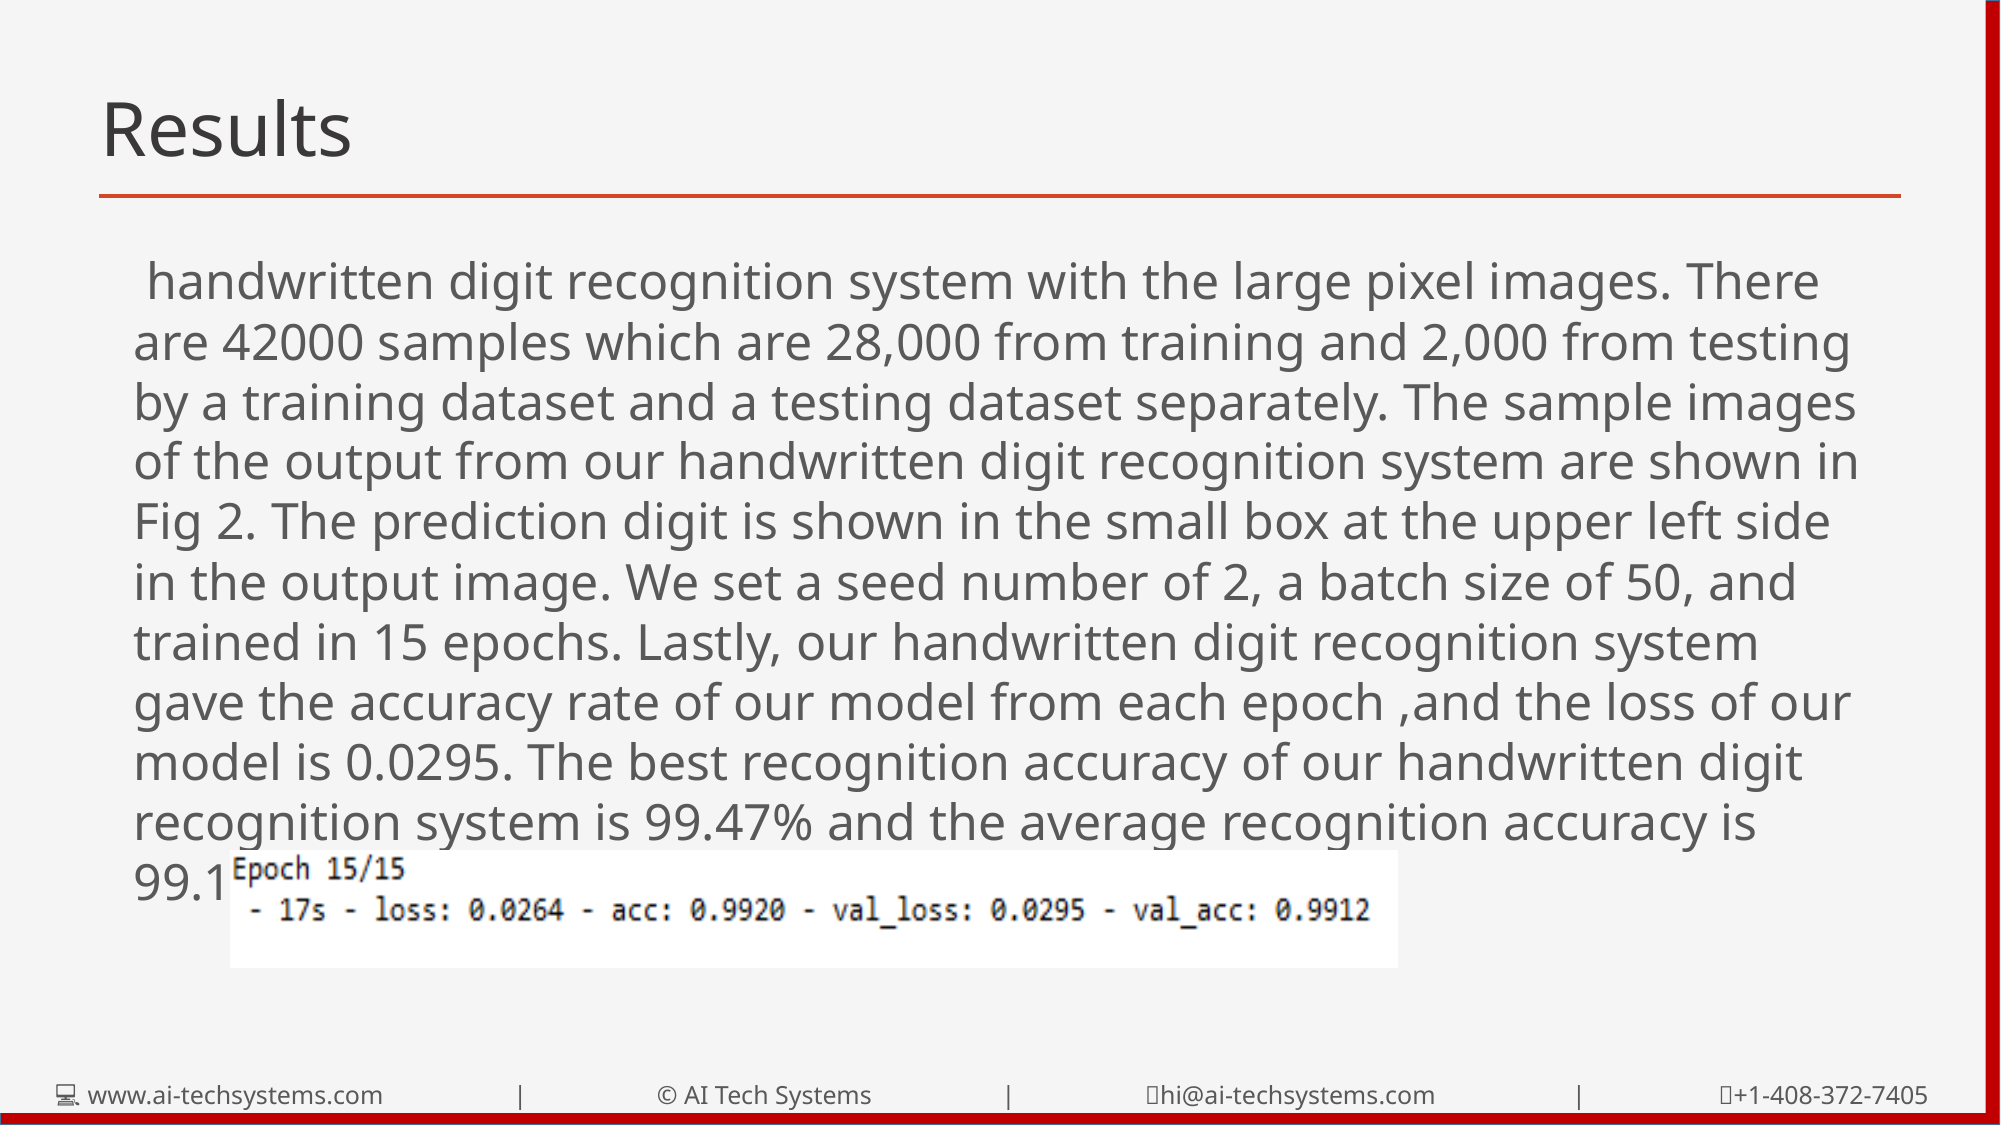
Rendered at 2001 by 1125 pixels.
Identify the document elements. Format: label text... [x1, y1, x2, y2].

footer 💻 www.ai-techsystems.com | © AI Tech Systems | 📧hi@ai-techsystems.com | 📞+1-408-372-7405 [0, 1065, 1985, 1125]
picture [230, 850, 1398, 968]
title Results [85, 73, 1214, 179]
text_box handwritten digit recognition system with the large pixel images. There are 42000 samples which are 28,000 from training and 2,000 from testing by a training dataset and a testing dataset separately. The sample images of the output from our handwritten digit recognition system are shown in Fig 2. The prediction digit is shown in the small box at the upper left side in the output image. We set a seed number of 2, a batch size of 50, and trained in 15 epochs. Lastly, our handwritten digit recognition system gave the accuracy rate of our model from each epoch ,and the loss of our model is 0.0295. The best recognition accuracy of our handwritten digit recognition system is 99.47% and the average recognition accuracy is 99.12% in a small time. [118, 242, 1882, 319]
